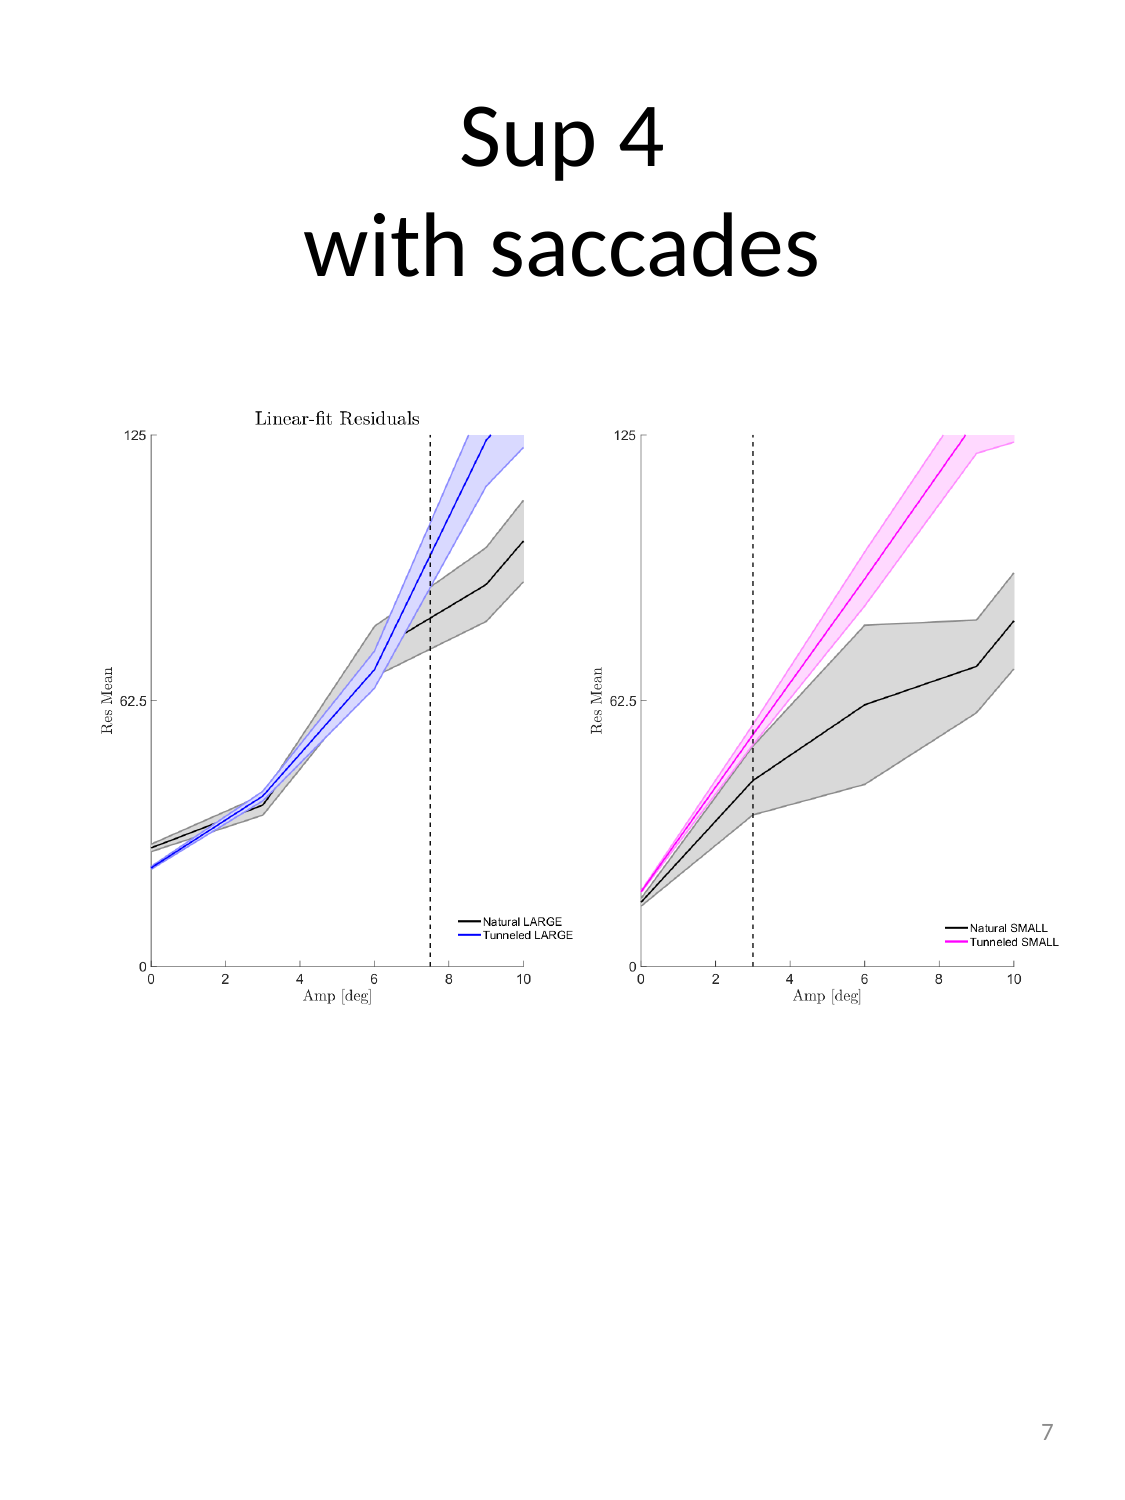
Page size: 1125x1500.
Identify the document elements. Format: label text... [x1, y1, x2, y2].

slide_number 7 [806, 1390, 1069, 1471]
picture [6, 386, 1119, 1038]
title Sup 4 with saccades [56, 60, 1069, 310]
